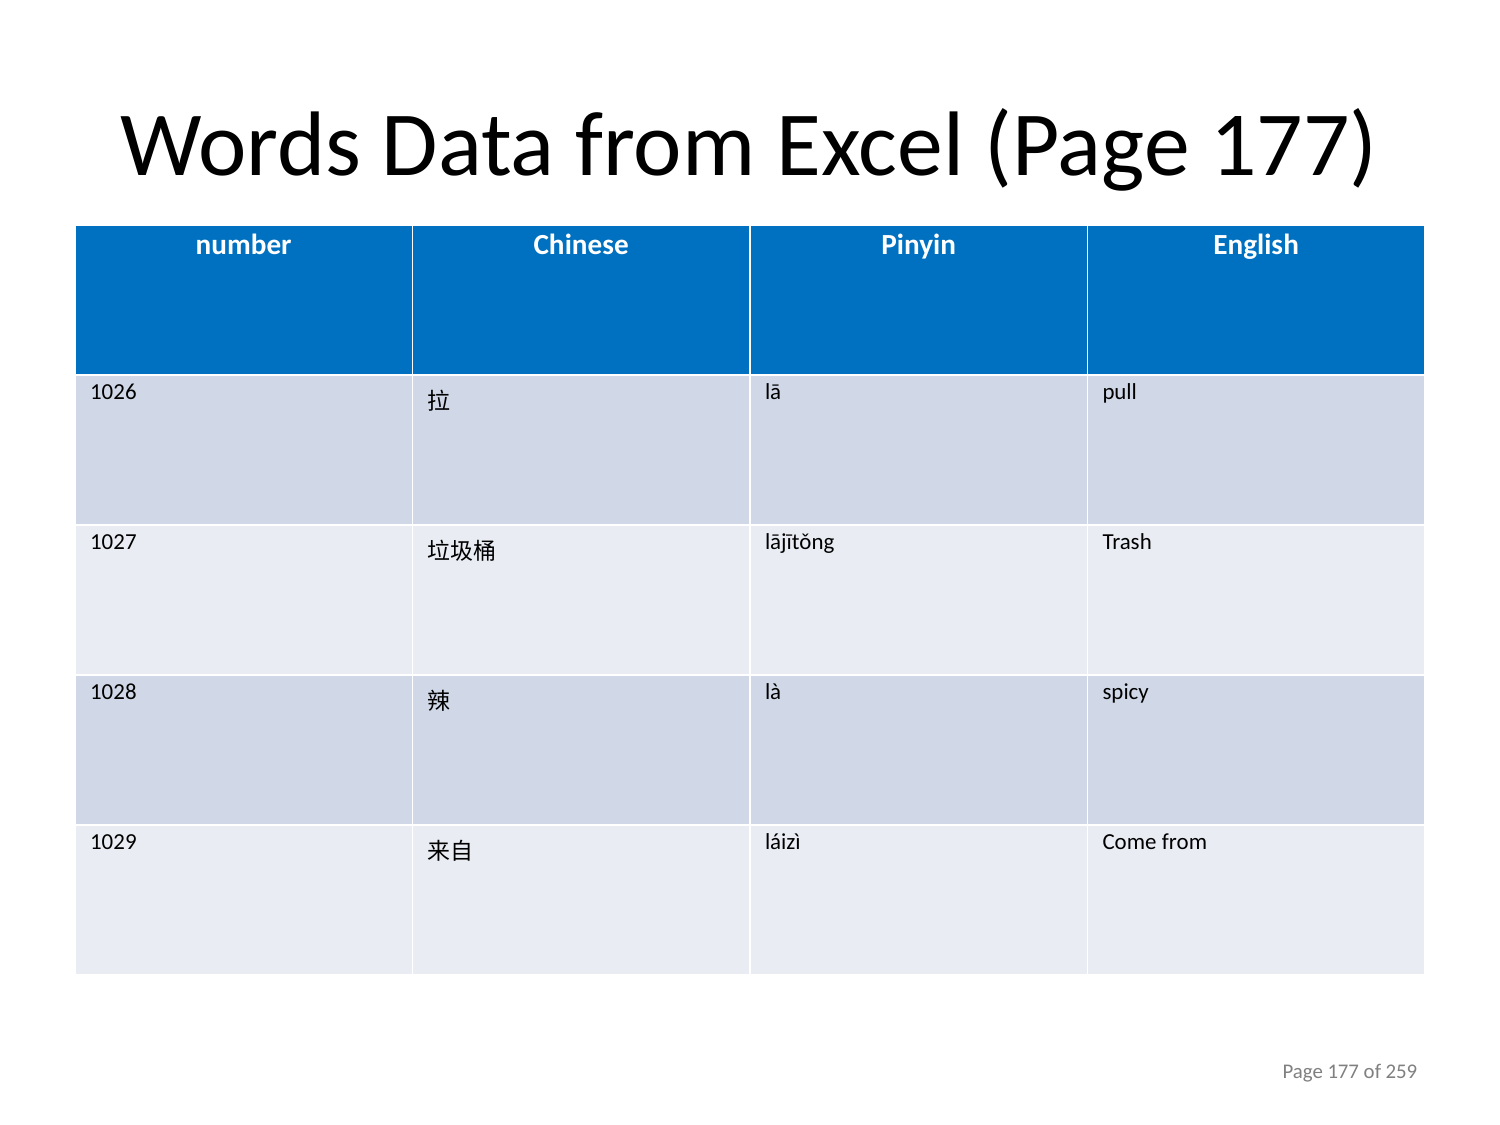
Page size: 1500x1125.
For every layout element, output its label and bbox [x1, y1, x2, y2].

table_cell [76, 826, 412, 974]
table_cell [751, 676, 1087, 824]
table_cell [413, 676, 749, 824]
table_cell [413, 526, 749, 674]
table_cell [751, 526, 1087, 674]
table_header [413, 226, 749, 374]
table_cell [76, 376, 412, 524]
table_cell [1088, 826, 1424, 974]
table_header [1088, 226, 1424, 374]
table_cell [751, 826, 1087, 974]
table_cell [76, 676, 412, 824]
table_cell [413, 376, 749, 524]
table_header [751, 226, 1087, 374]
table_cell [1088, 526, 1424, 674]
table_cell [1088, 376, 1424, 524]
table_cell [751, 376, 1087, 524]
table_cell [413, 826, 749, 974]
table_cell [76, 526, 412, 674]
table_cell [1088, 676, 1424, 824]
text_box [1267, 1050, 1432, 1090]
table_header [76, 226, 412, 374]
title [75, 45, 1425, 224]
